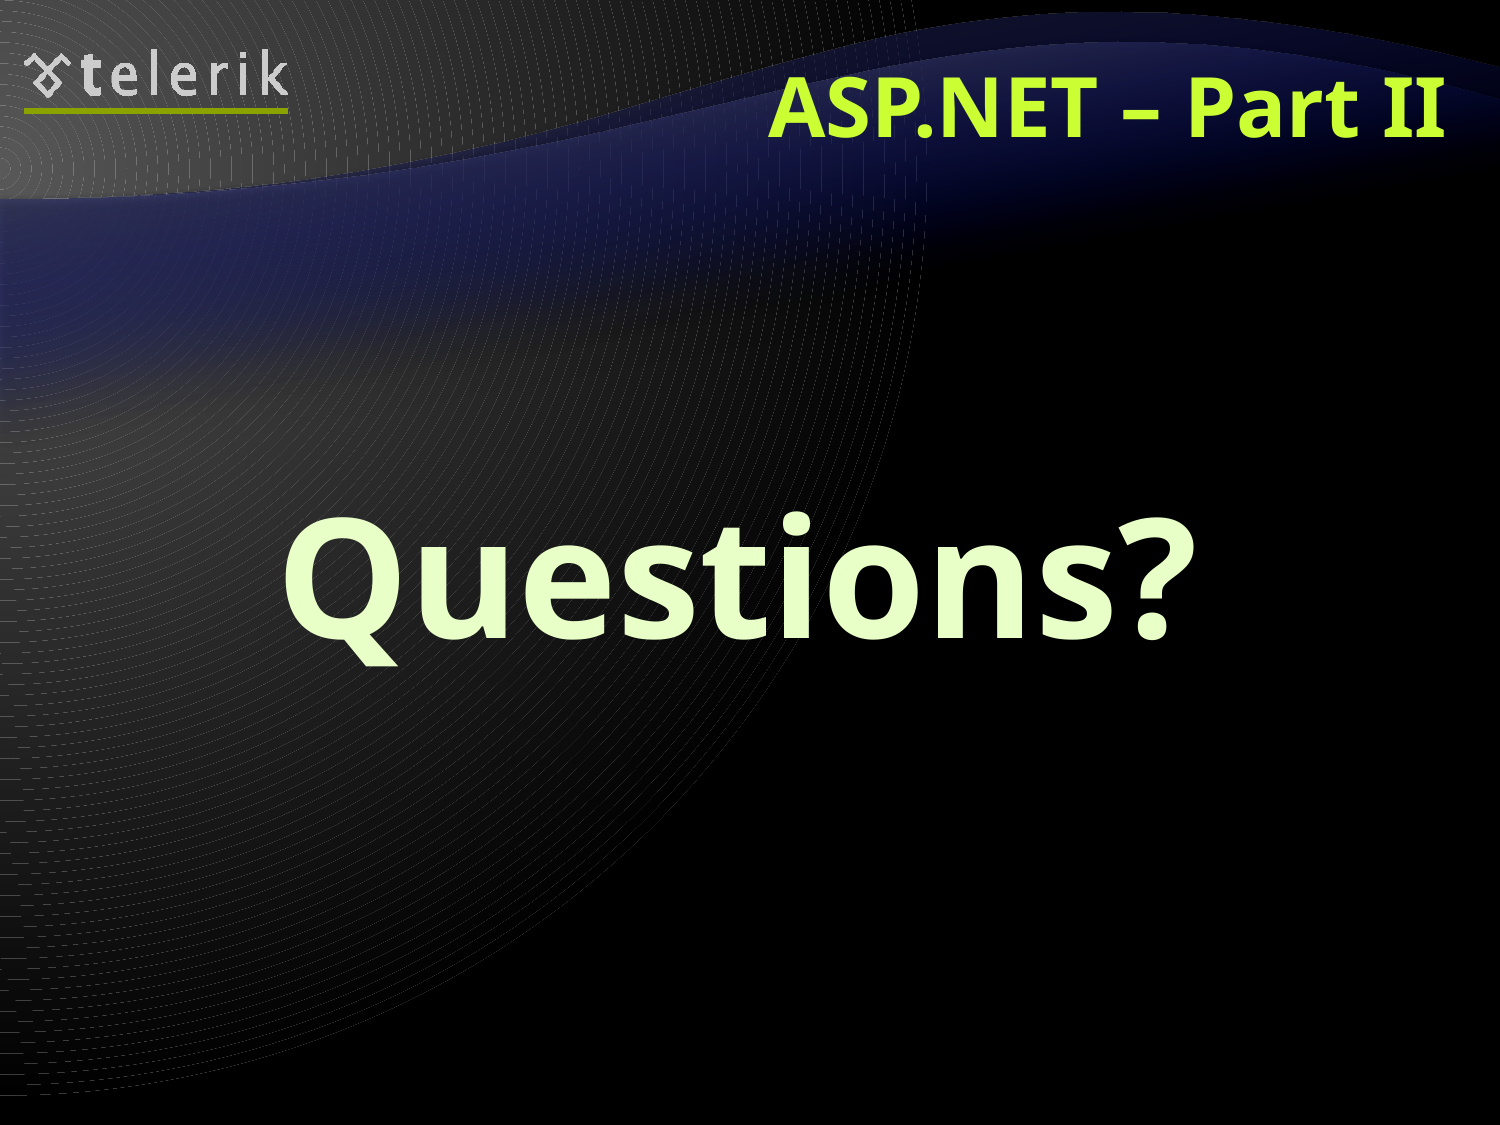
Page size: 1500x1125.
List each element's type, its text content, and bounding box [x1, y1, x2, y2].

title ASP.NET – Part II [399, 37, 1463, 188]
picture [24, 49, 288, 114]
